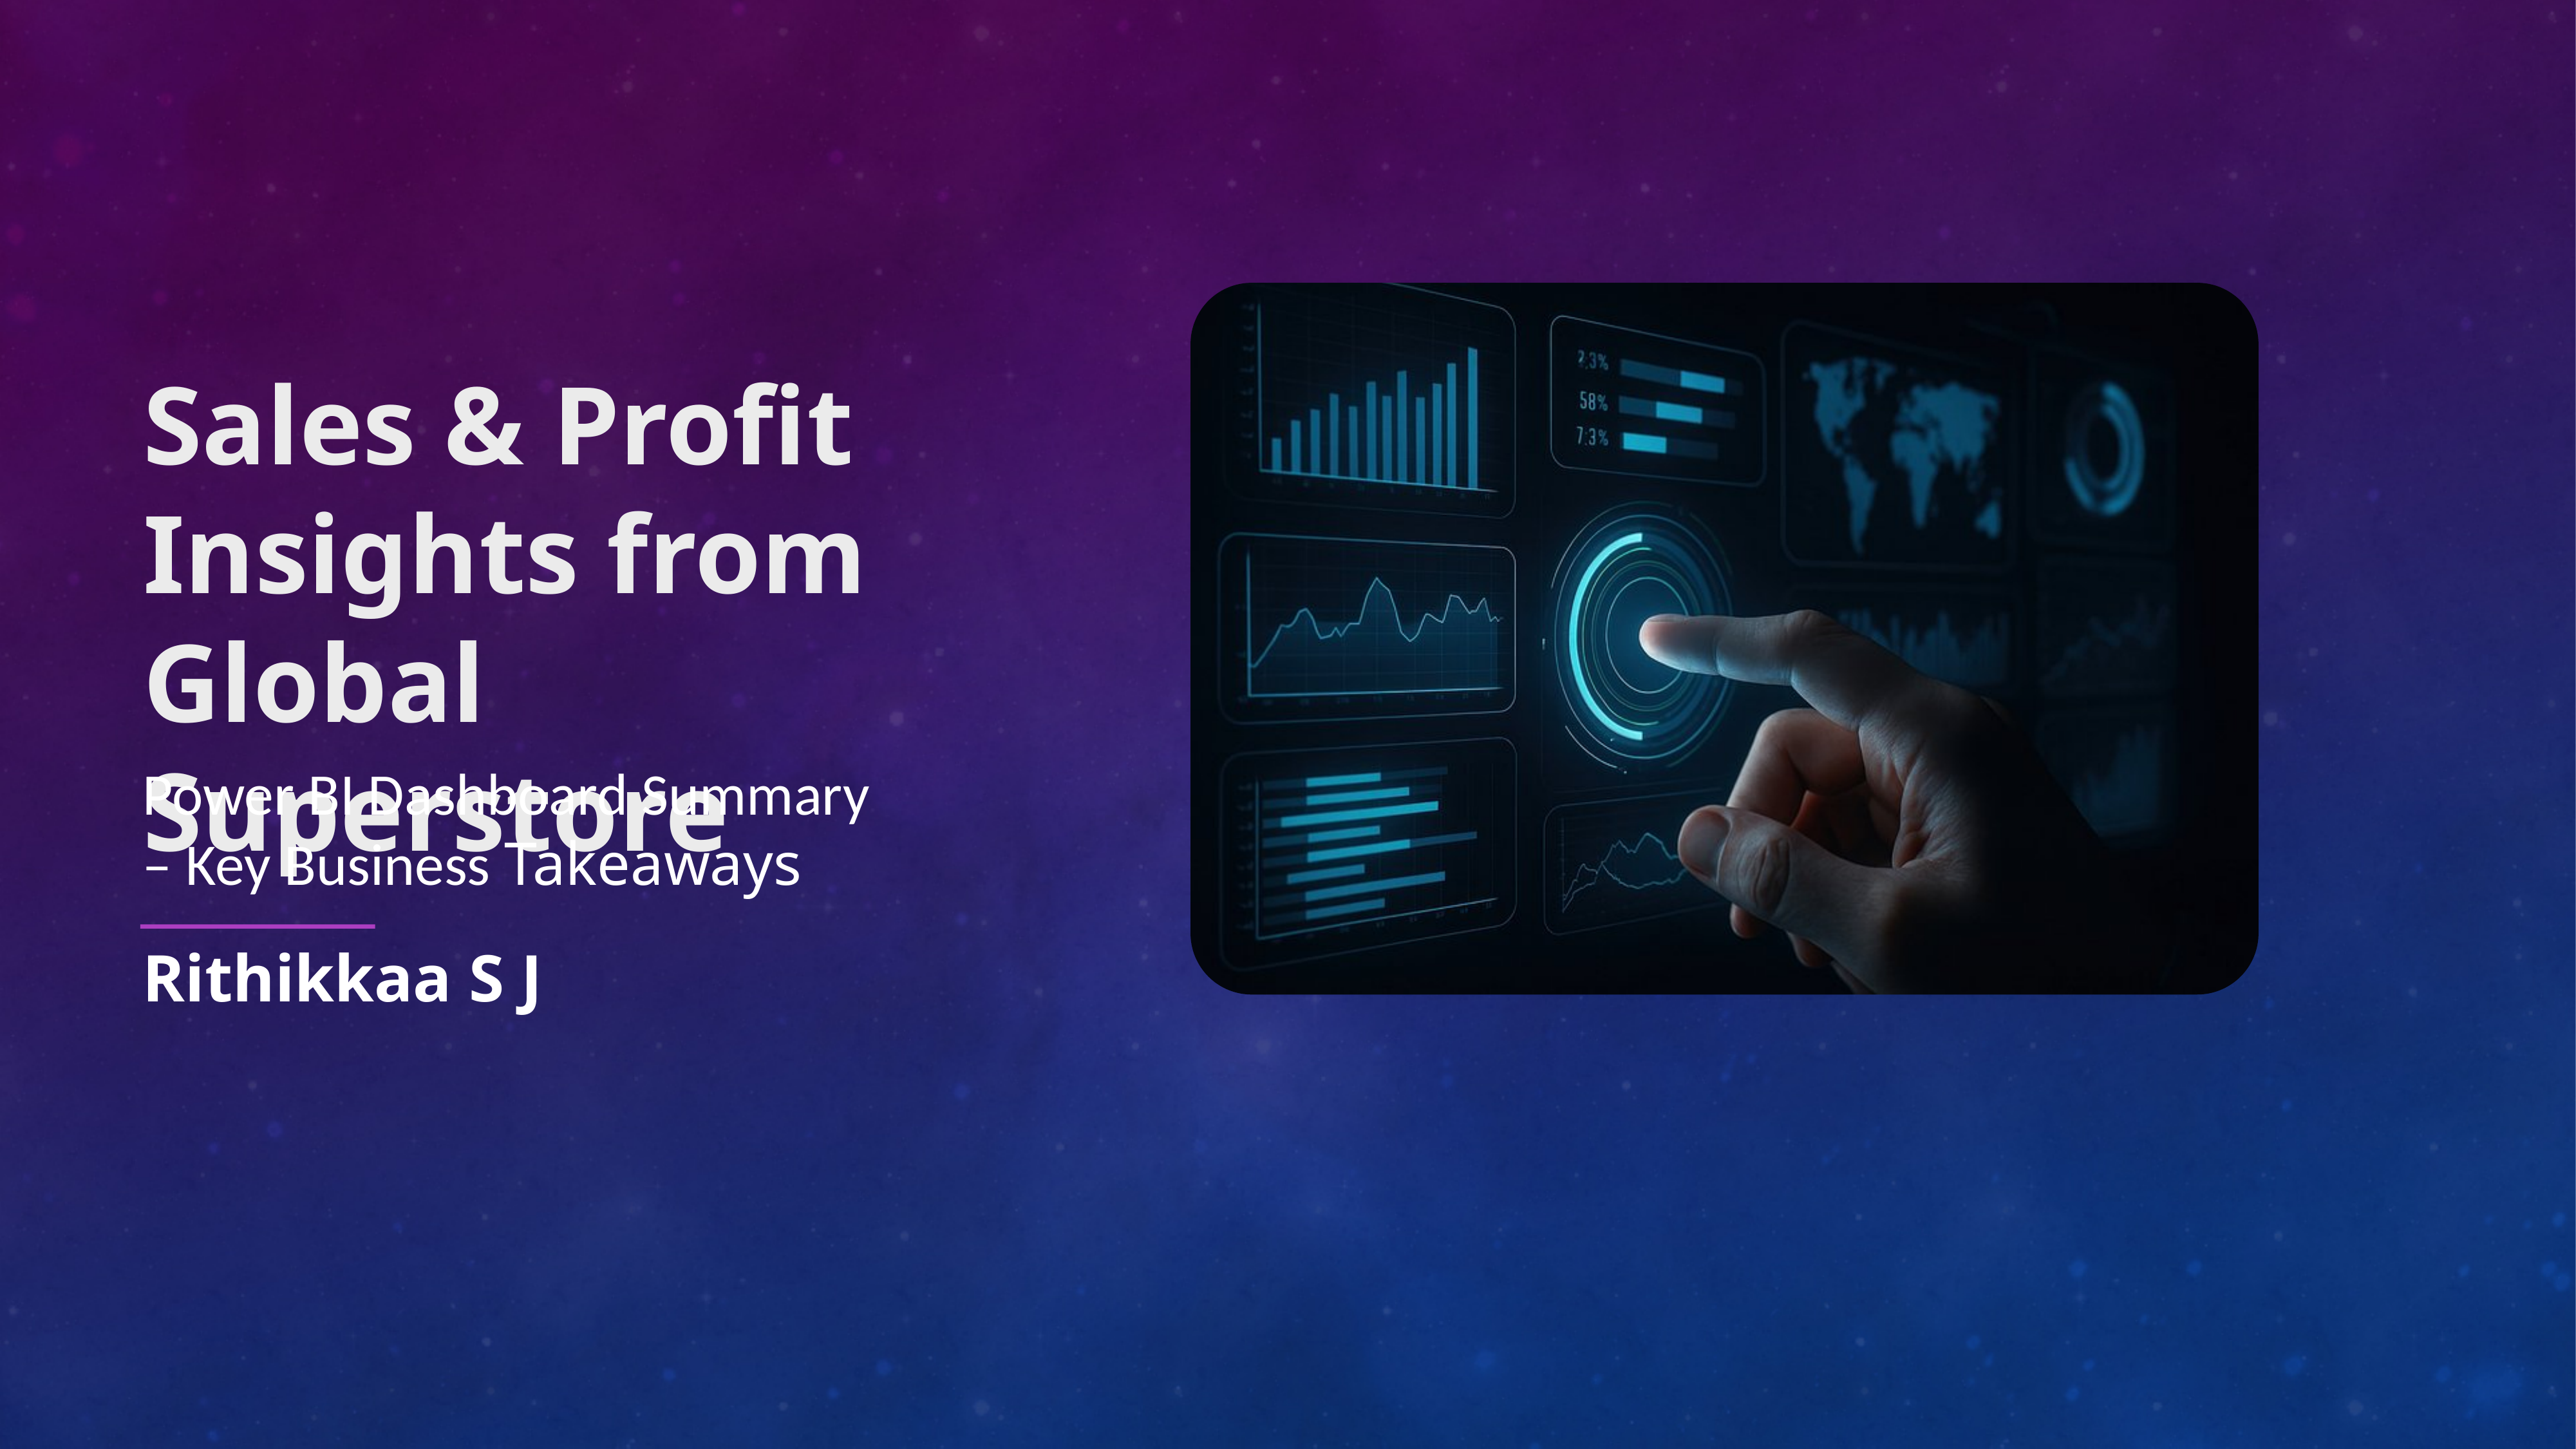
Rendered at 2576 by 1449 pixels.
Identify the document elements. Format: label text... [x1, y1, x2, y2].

text_box Rithikkaa S J [133, 936, 872, 1019]
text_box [133, 352, 1037, 929]
picture [0, 0, 2576, 1449]
